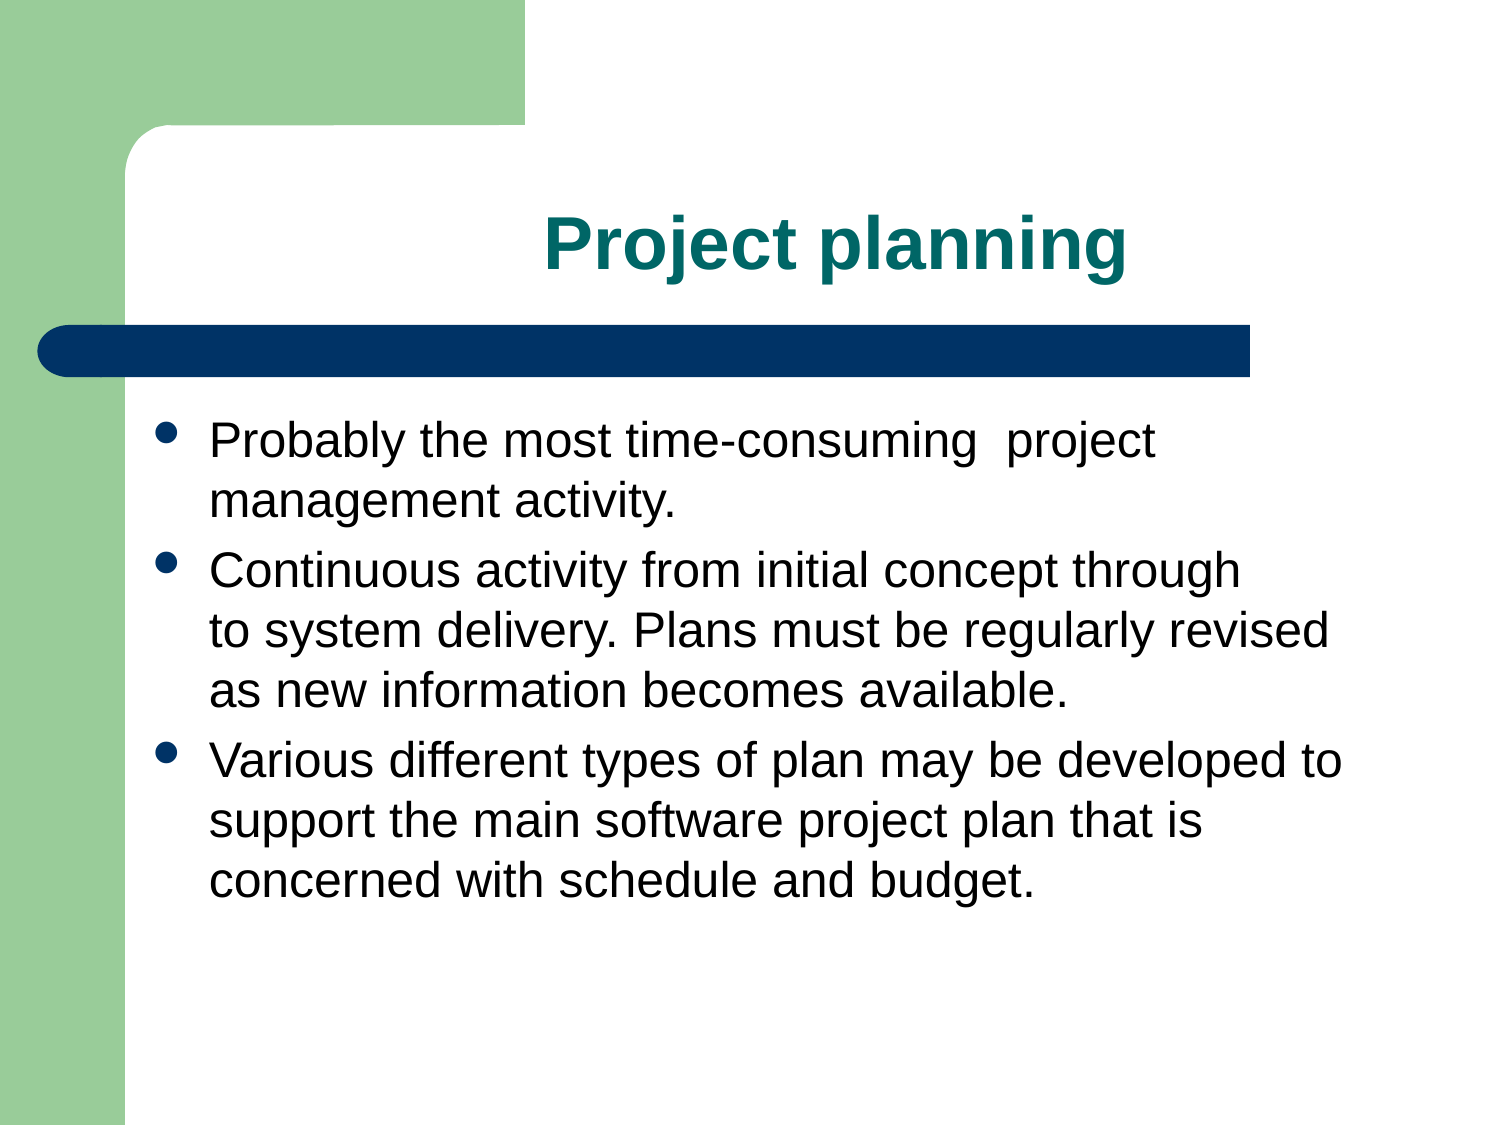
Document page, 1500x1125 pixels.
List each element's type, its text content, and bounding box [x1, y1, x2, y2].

title [137, 137, 1438, 313]
text_box Project planning [528, 187, 1146, 293]
list Probably the most time-consuming project management activity. Continuous activity from initial concept through to system delivery. Plans must be regularly revised as new information becomes available. Various different types of plan may be developed to support the main software project plan that is concerned with schedule and budget. [137, 399, 1400, 1011]
